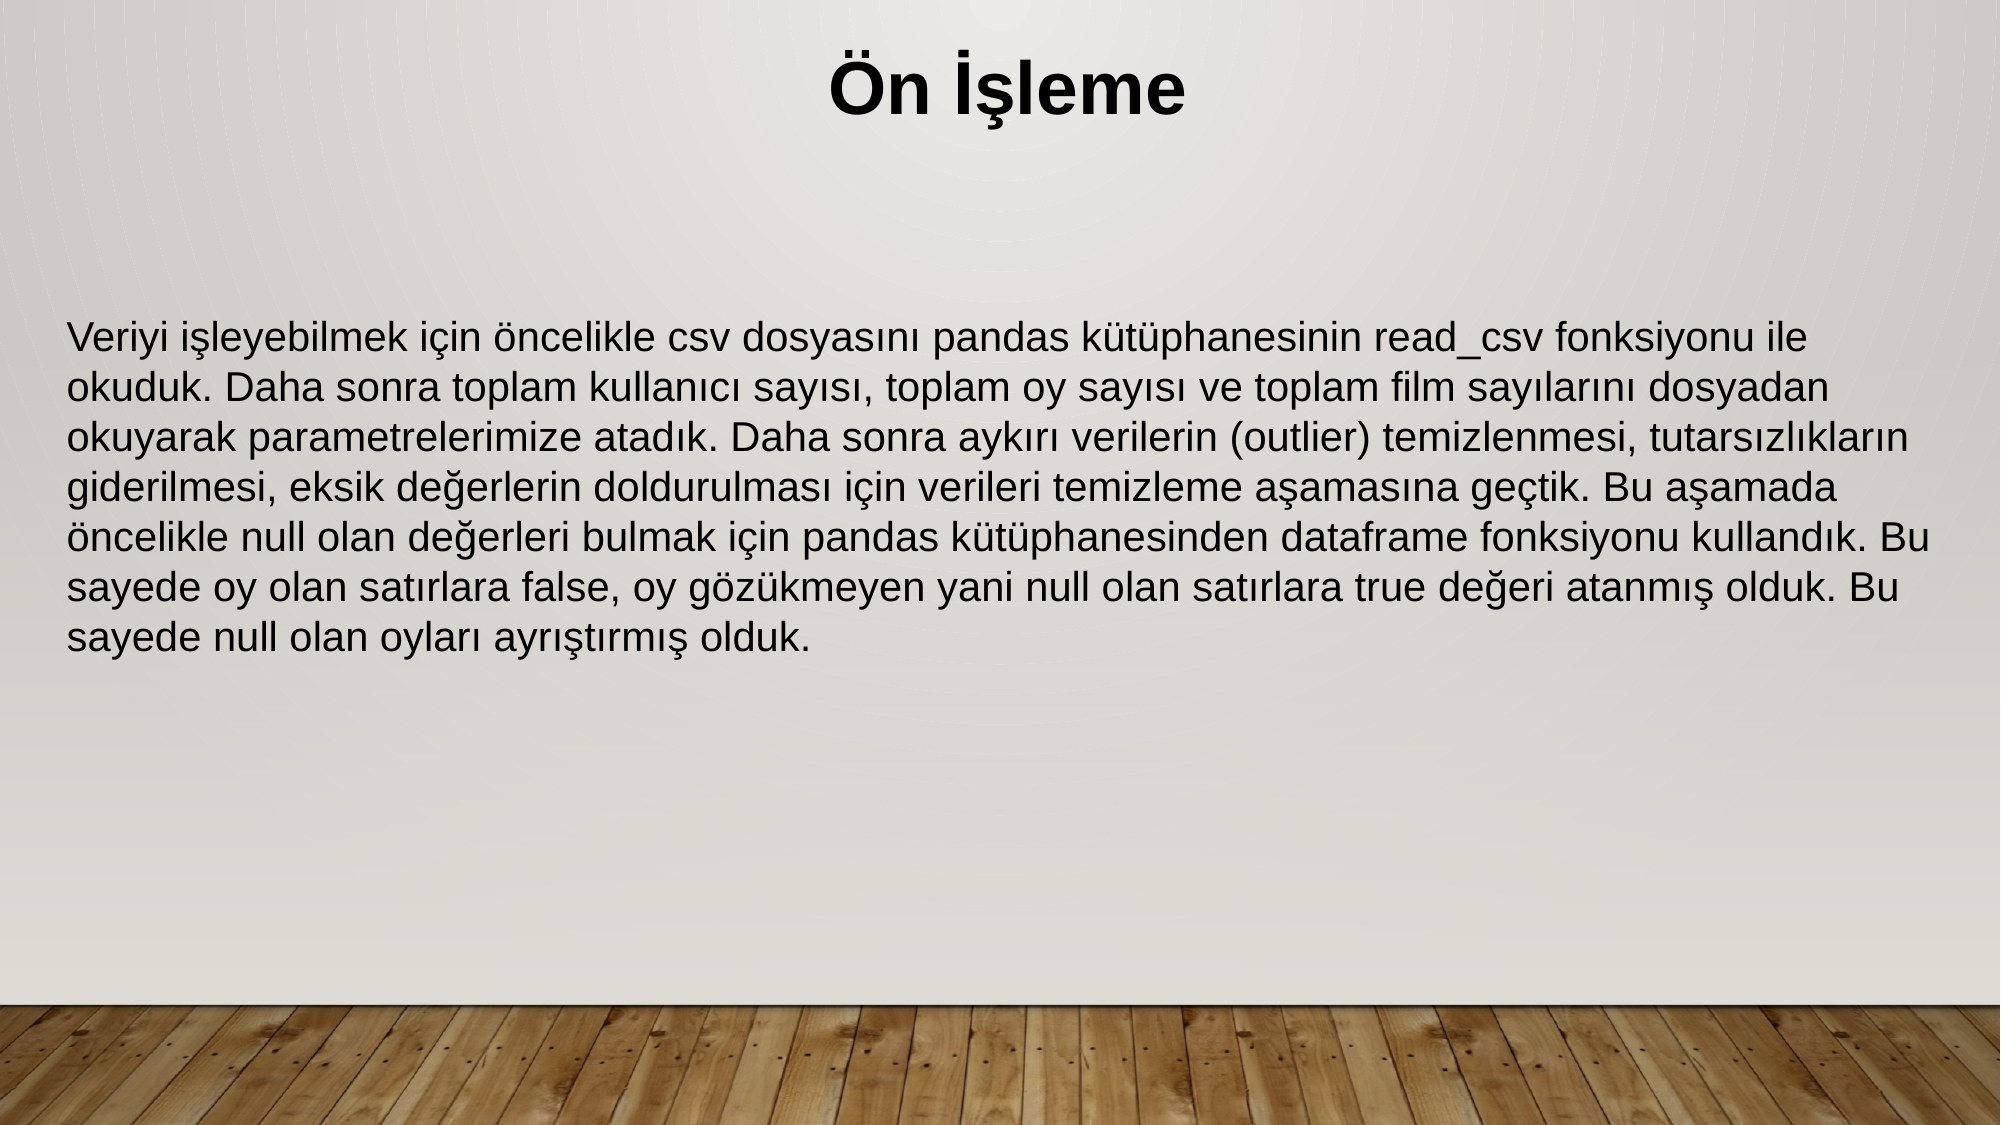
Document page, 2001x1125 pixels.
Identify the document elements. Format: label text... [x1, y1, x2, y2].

text_box Ön İşleme Veriyi işleyebilmek için öncelikle csv dosyasını pandas kütüphanesinin read_csv fonksiyonu ile okuduk. Daha sonra toplam kullanıcı sayısı, toplam oy sayısı ve toplam film sayılarını dosyadan okuyarak parametrelerimize atadık. Daha sonra aykırı verilerin (outlier) temizlenmesi, tutarsızlıkların giderilmesi, eksik değerlerin doldurulması için verileri temizleme aşamasına geçtik. Bu aşamada öncelikle null olan değerleri bulmak için pandas kütüphanesinden dataframe fonksiyonu kullandık. Bu sayede oy olan satırlara false, oy gözükmeyen yani null olan satırlara true değeri atanmış olduk. Bu sayede null olan oyları ayrıştırmış olduk. [51, 32, 1964, 667]
picture [0, 1005, 2000, 1125]
